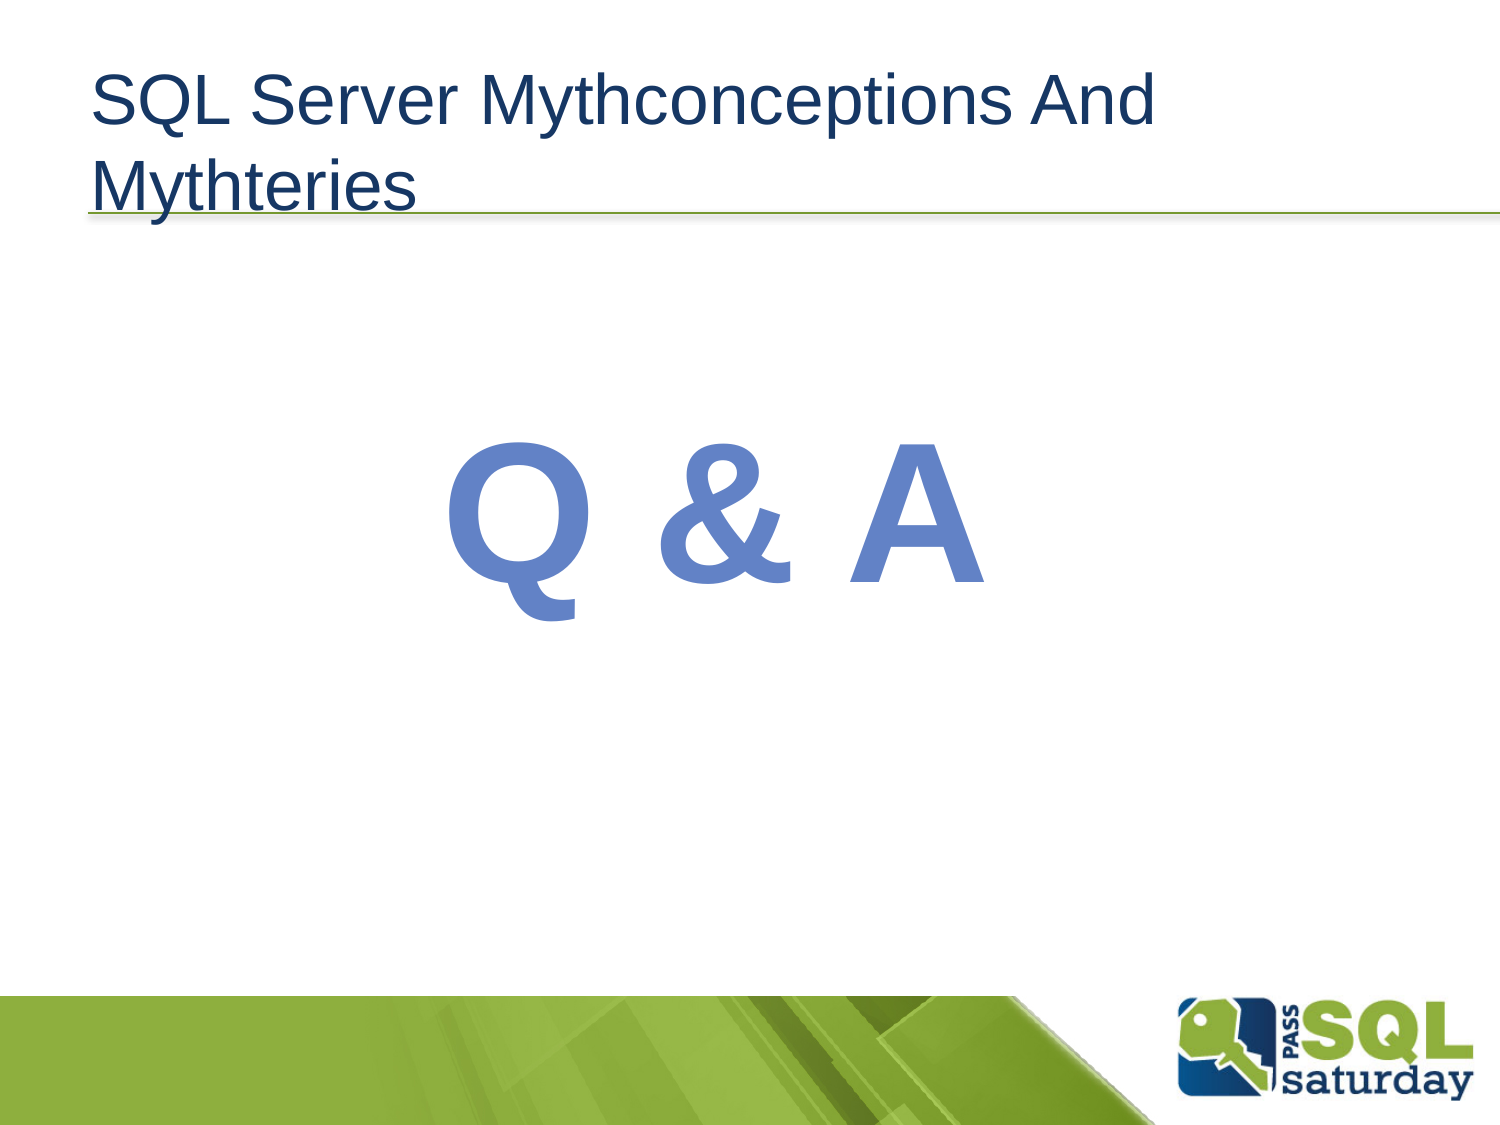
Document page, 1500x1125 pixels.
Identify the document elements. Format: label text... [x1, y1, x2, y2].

title SQL Server Mythconceptions And Mythteries [75, 45, 1425, 233]
picture [0, 969, 1483, 1125]
text_box Q & A [426, 374, 1006, 630]
